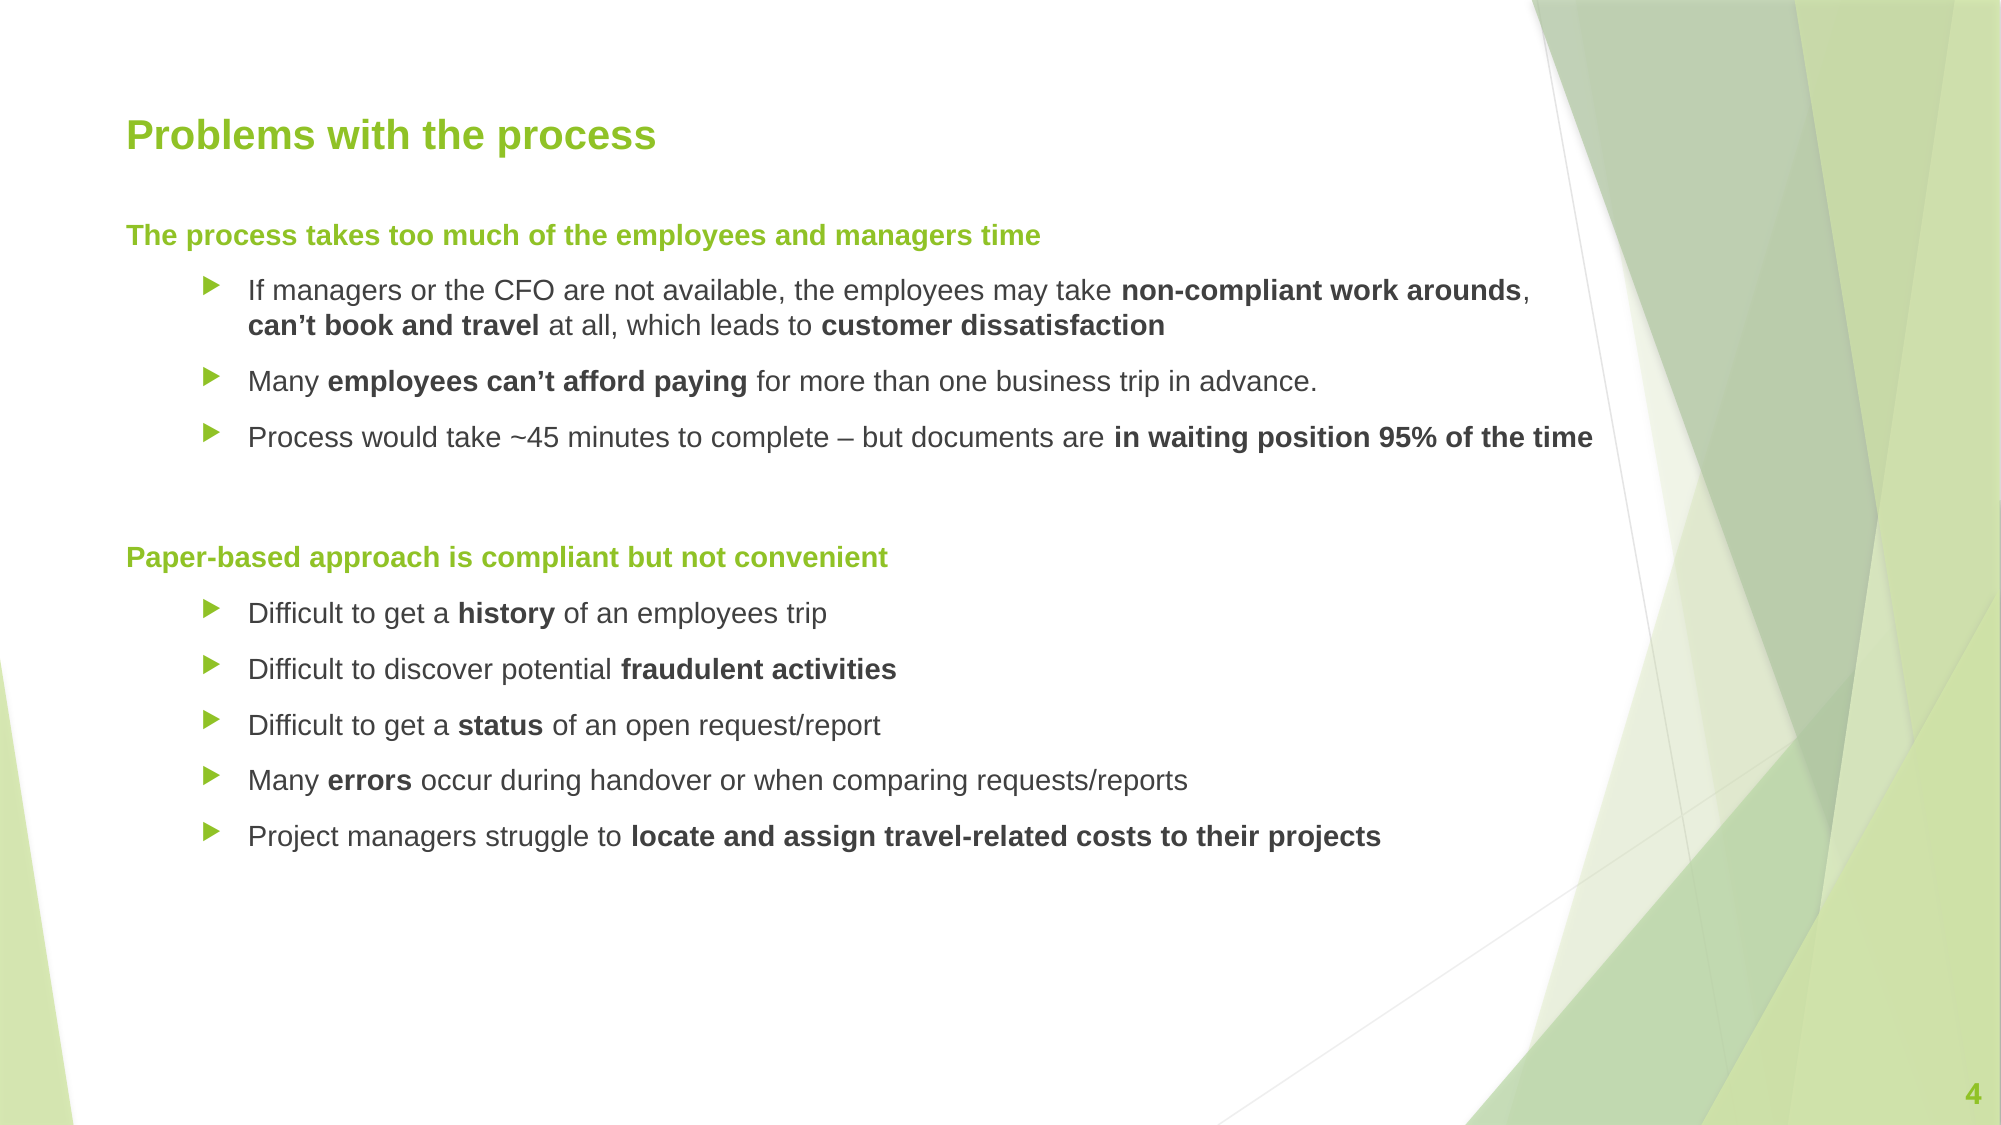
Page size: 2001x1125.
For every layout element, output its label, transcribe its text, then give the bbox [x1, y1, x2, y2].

text_box [0, 0, 2000, 1125]
slide_number 4 [1885, 1065, 1998, 1125]
title Problems with the process [111, 99, 1522, 208]
list The process takes too much of the employees and managers time If managers or the CFO are not available, the employees may take non-compliant work arounds, can’t book and travel at all, which leads to customer dissatisfaction Many employees can’t afford paying for more than one business trip in advance. Process would take ~45 minutes to complete – but documents are in waiting position 95% of the time Paper-based approach is compliant but not convenient Difficult to get a history of an employees trip Difficult to discover potential fraudulent activities Difficult to get a status of an open request/report Many errors occur during handover or when comparing requests/reports Project managers struggle to locate and assign travel-related costs to their projects [111, 208, 1611, 862]
